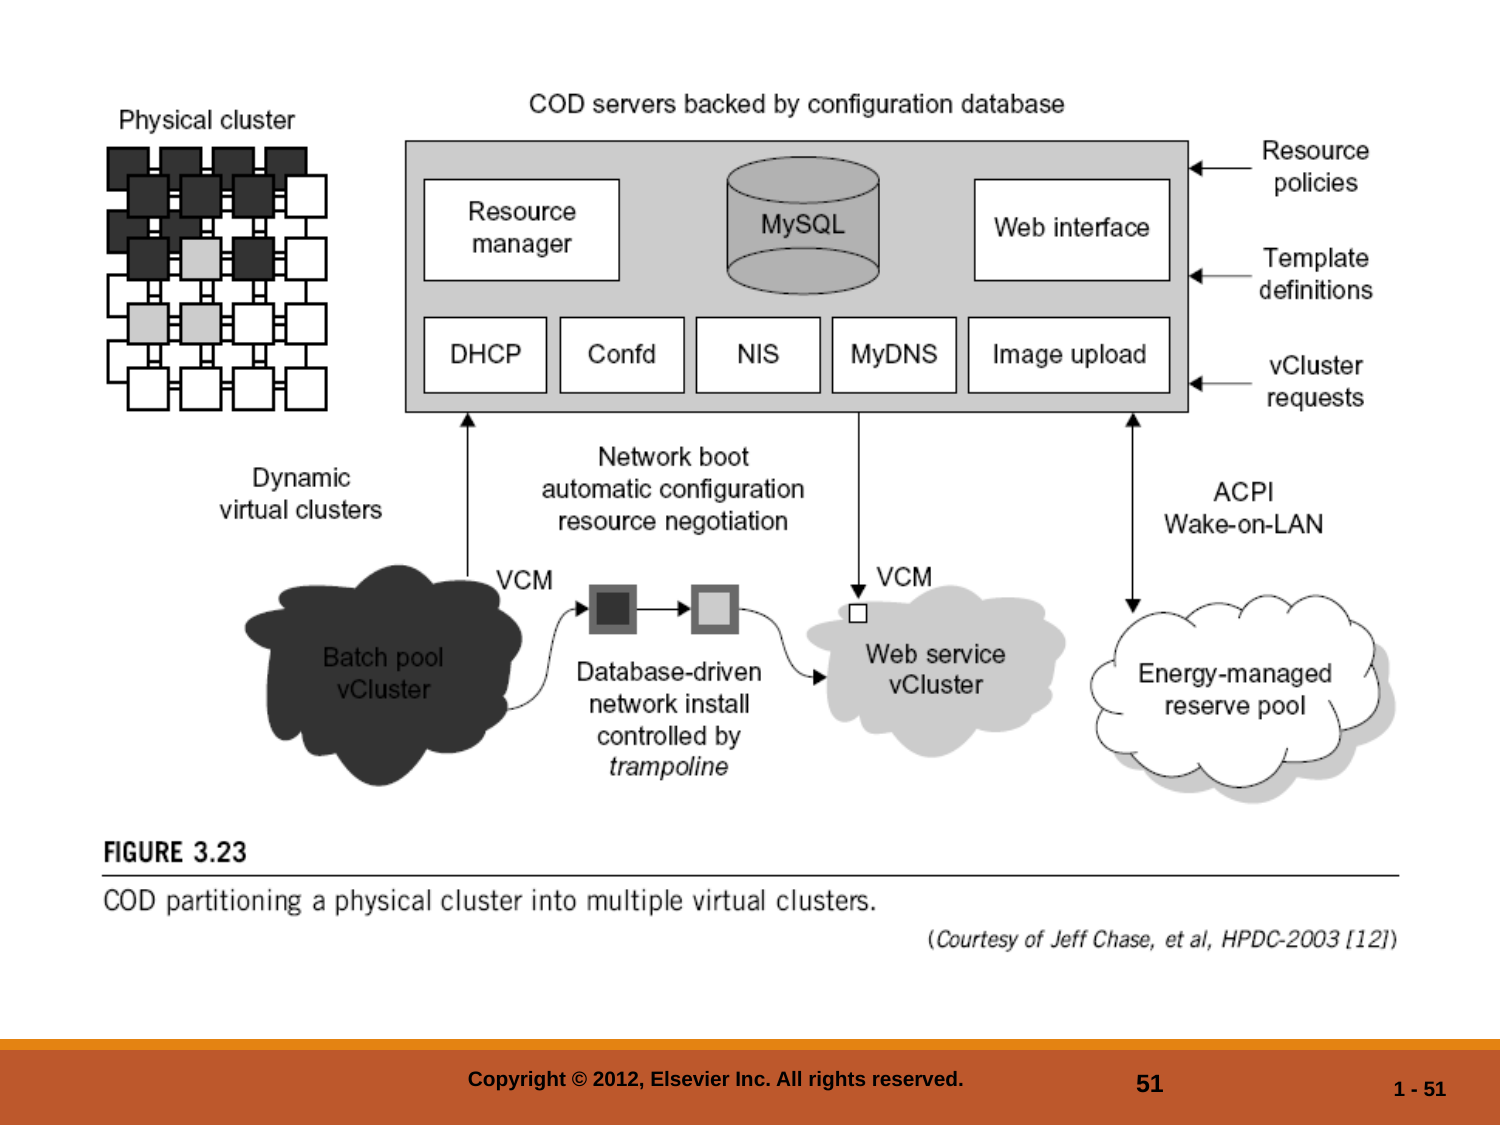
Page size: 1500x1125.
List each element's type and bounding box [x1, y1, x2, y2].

picture [79, 77, 1415, 965]
